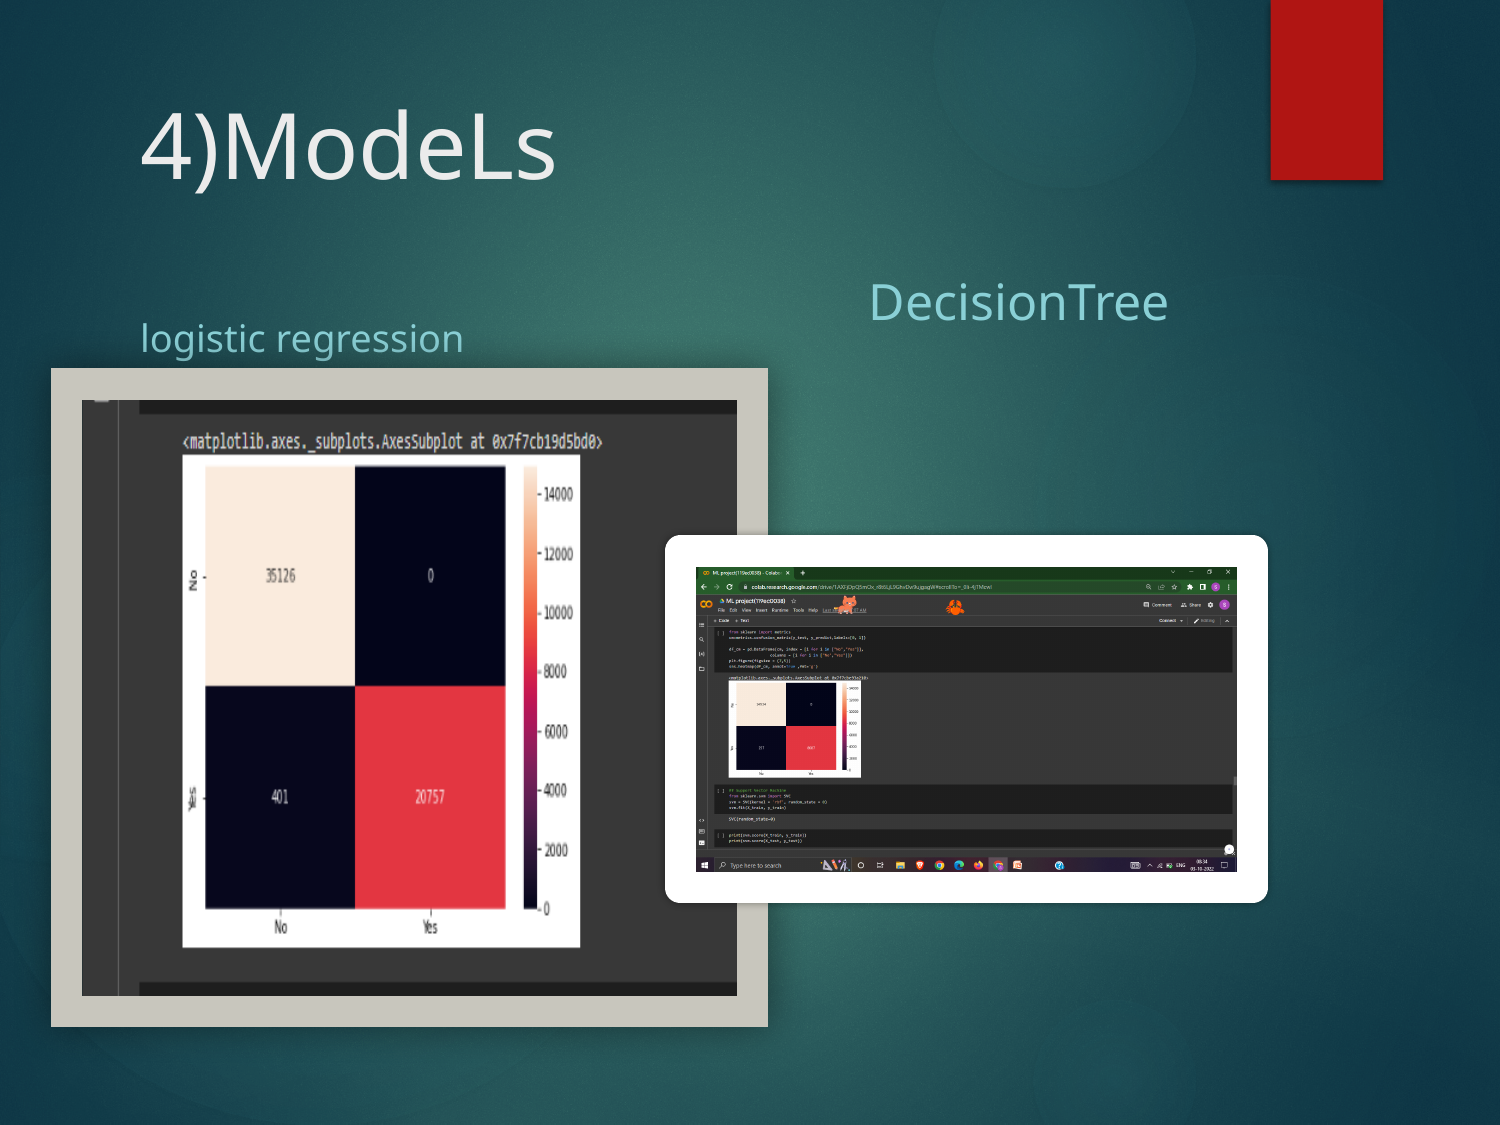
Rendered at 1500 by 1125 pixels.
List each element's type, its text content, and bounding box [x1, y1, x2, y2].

title 4)ModeLs [125, 80, 1105, 246]
list logistic regression [125, 245, 788, 362]
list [695, 566, 1238, 873]
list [81, 399, 738, 997]
list DecisionTree [854, 243, 1472, 339]
